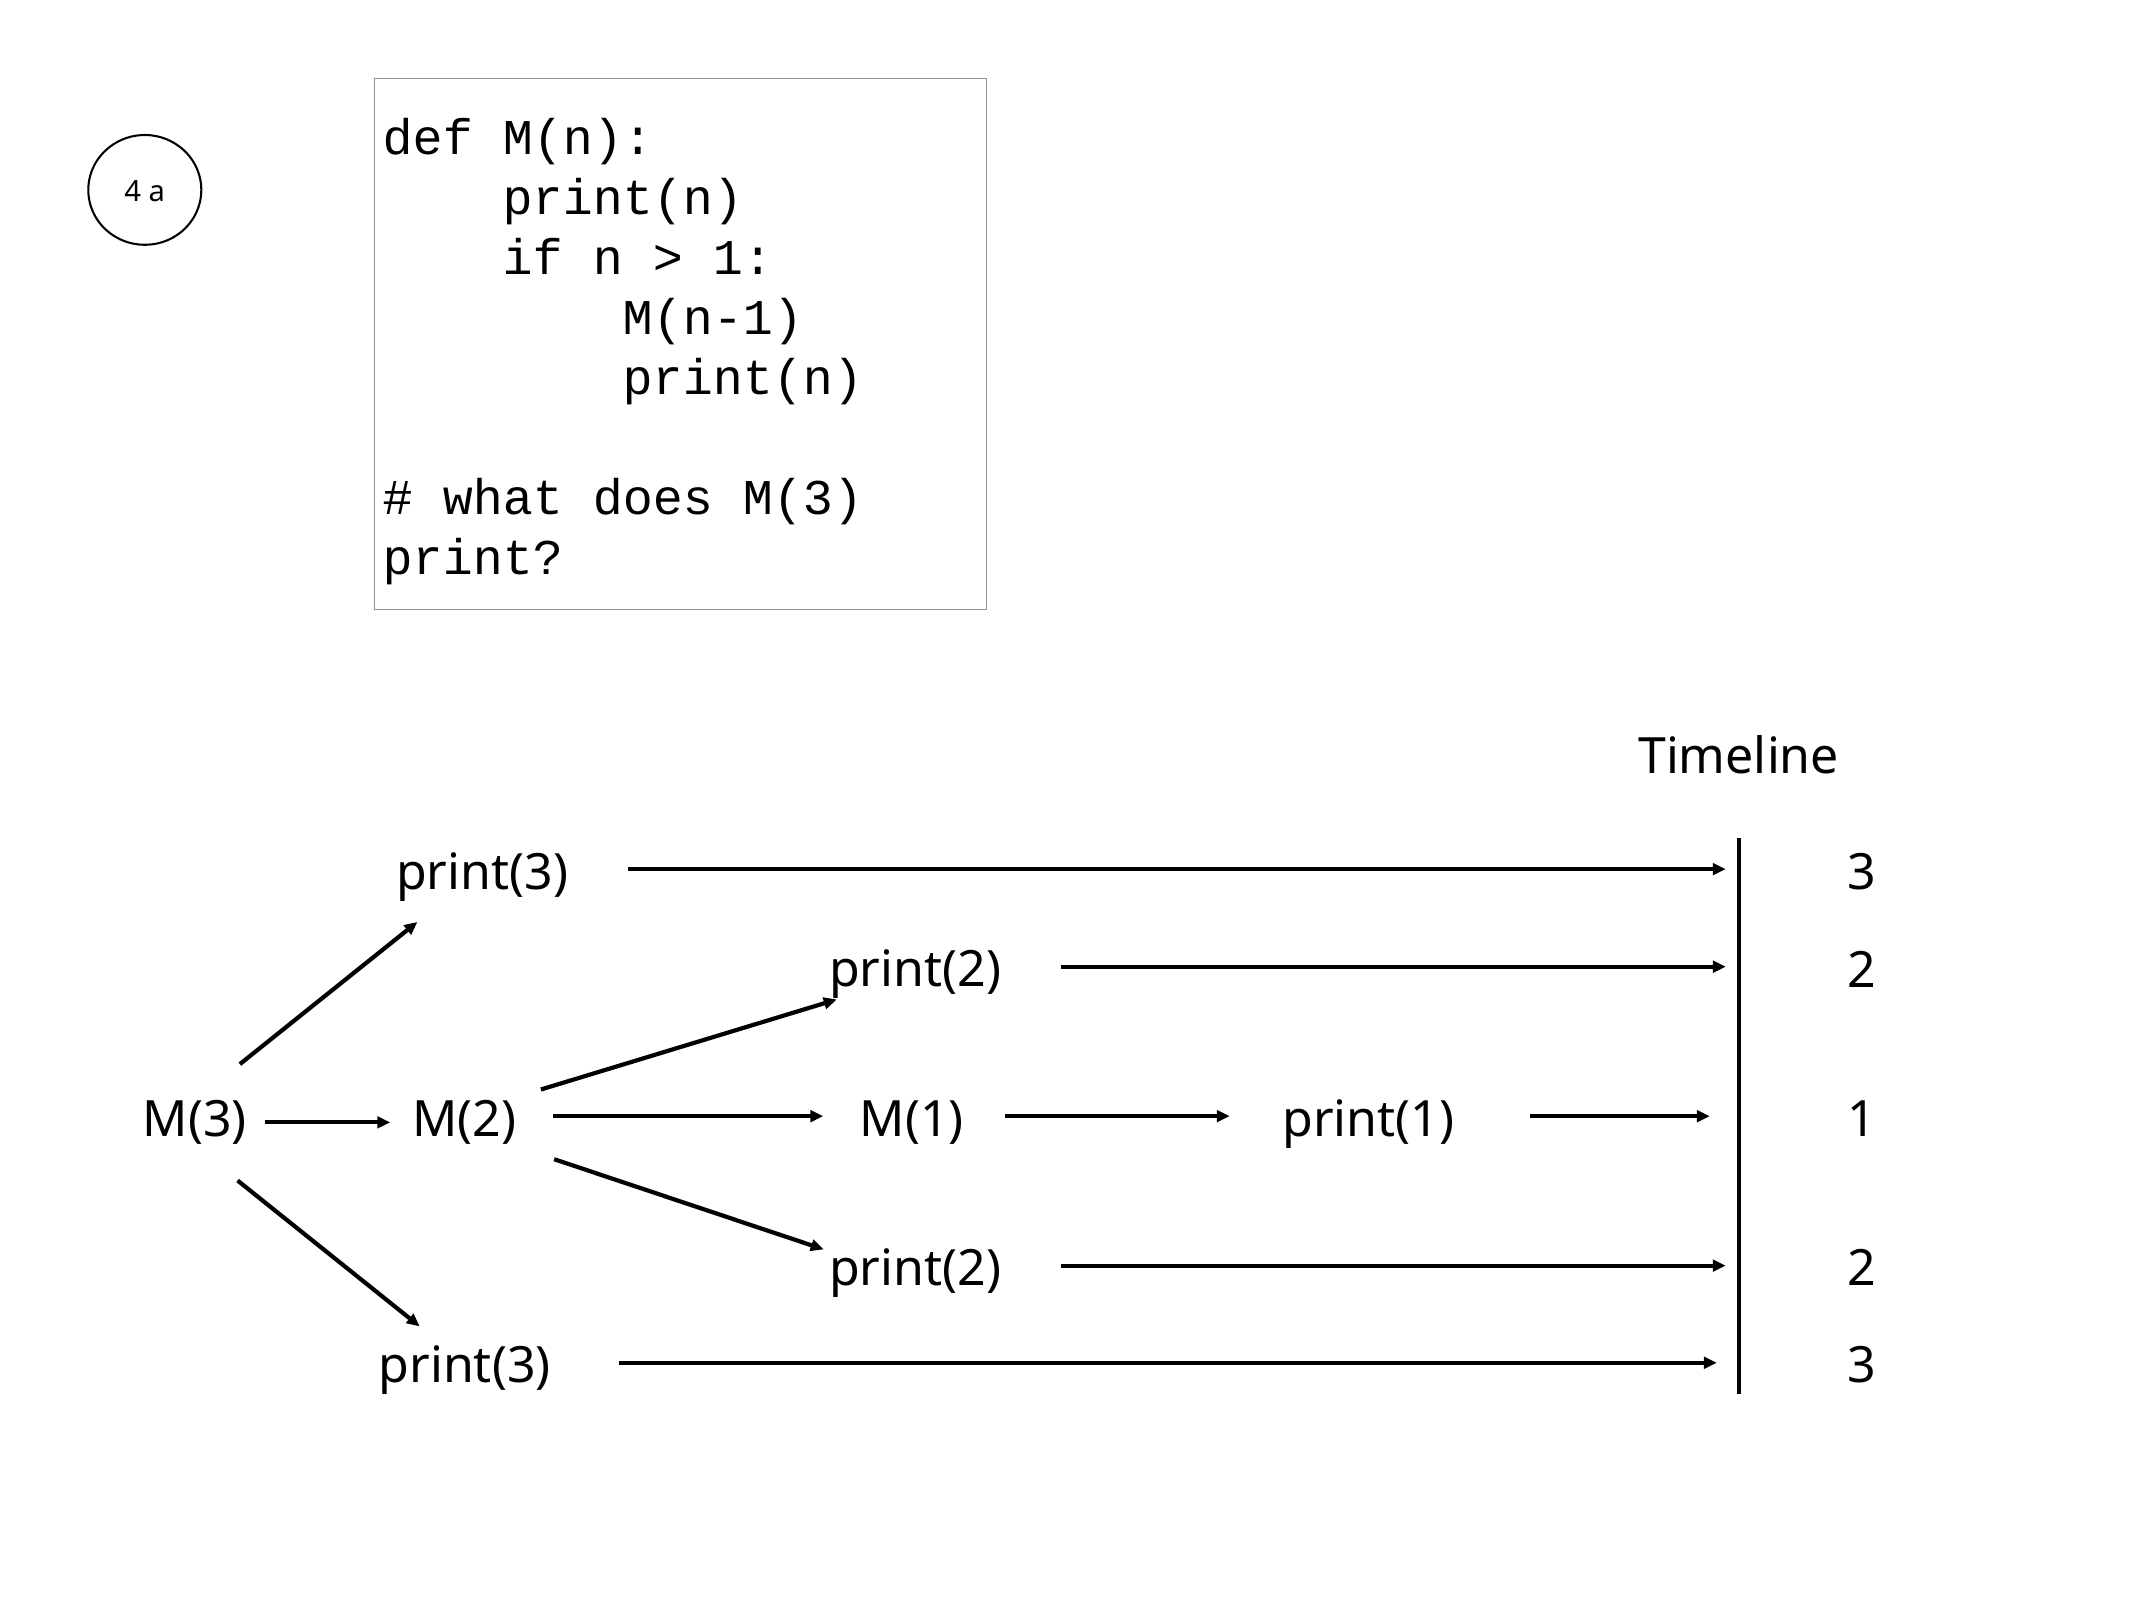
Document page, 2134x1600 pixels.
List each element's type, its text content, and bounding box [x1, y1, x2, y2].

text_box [104, 821, 1897, 1410]
text_box 4 a [88, 135, 202, 245]
text_box def M(n): print(n) if n > 1: M(n-1) print(n) # what does M(3) print? [374, 78, 987, 610]
text_box Timeline [1588, 706, 1890, 800]
